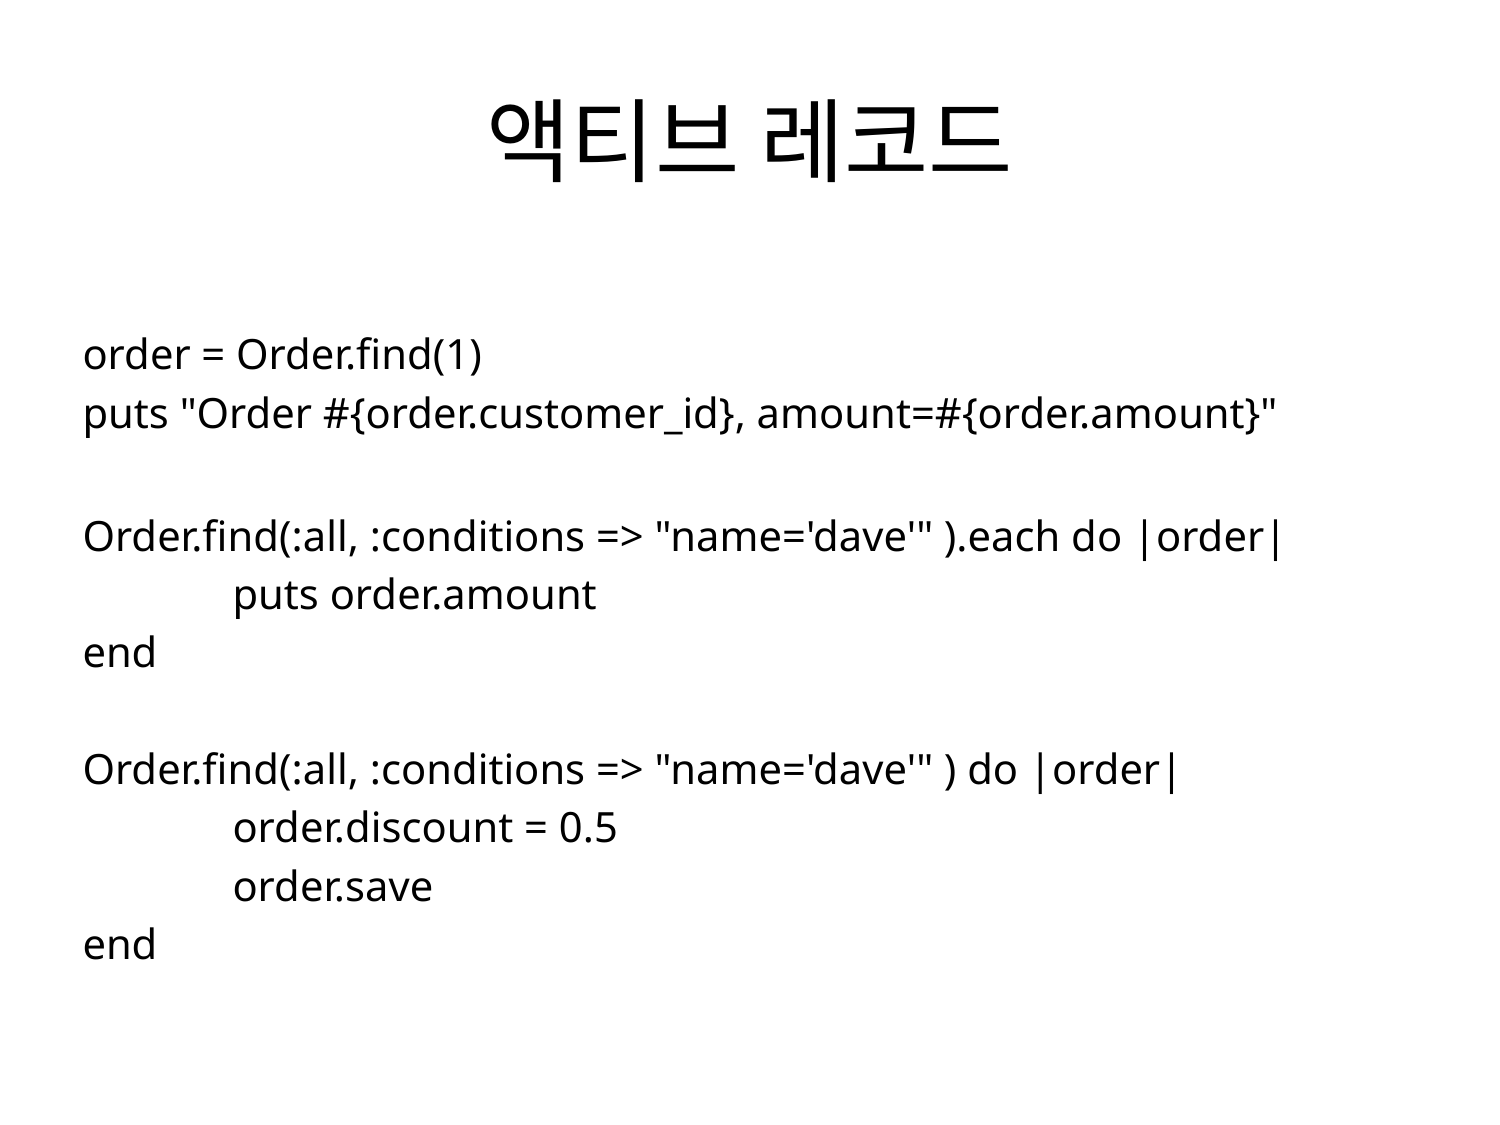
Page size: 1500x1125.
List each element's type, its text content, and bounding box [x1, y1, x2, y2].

title 액티브 레코드 [74, 44, 1426, 234]
list order = Order.find(1) puts "Order #{order.customer_id}, amount=#{order.amount}" Order.find(:all, :conditions => "name='dave'" ).each do |order| puts order.amount end Order.find(:all, :conditions => "name='dave'" ) do |order| order.discount = 0.5 order.save end [74, 261, 1426, 1006]
